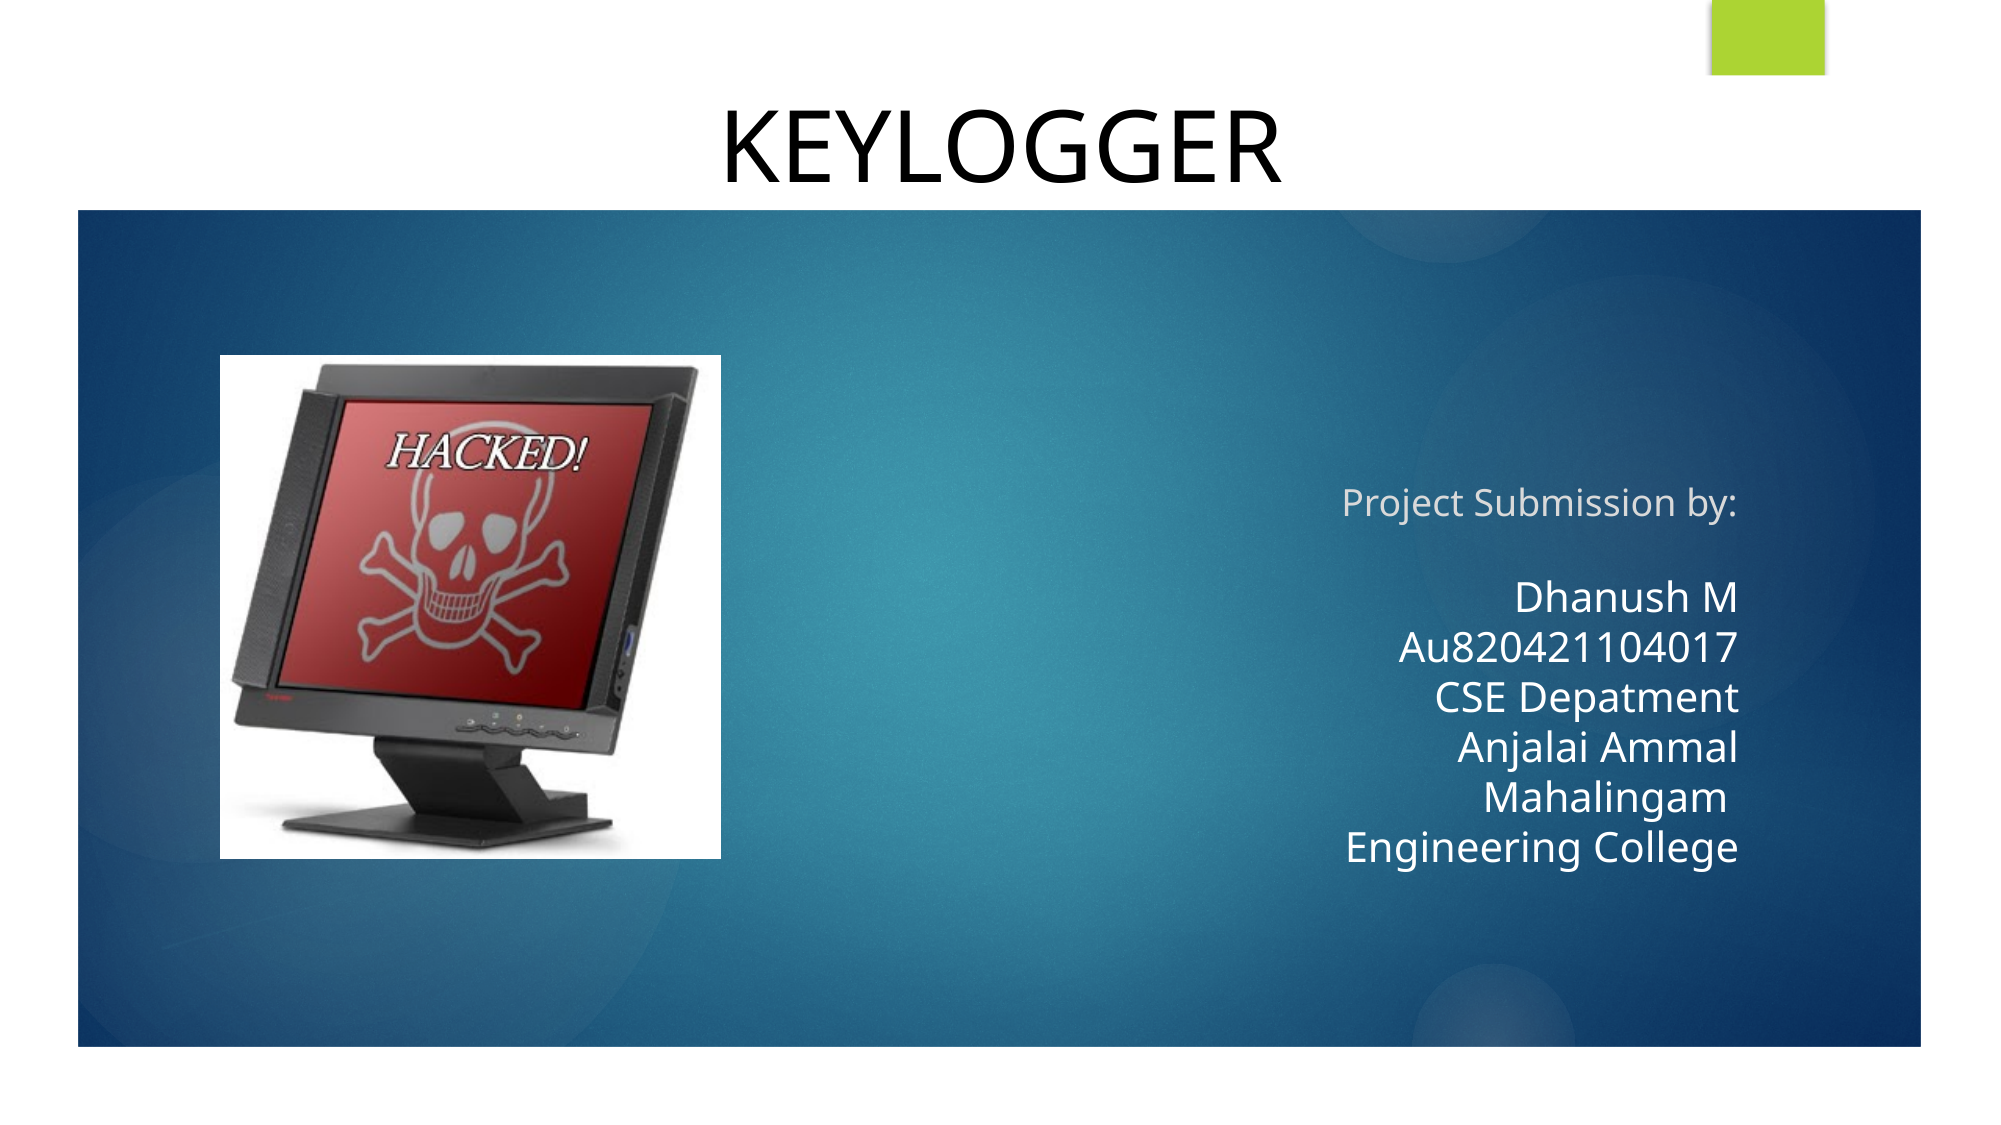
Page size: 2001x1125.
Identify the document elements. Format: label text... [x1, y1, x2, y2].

text_box Project Submission by: [1212, 471, 1754, 532]
text_box KEYLOGGER [75, 75, 1953, 211]
picture [219, 355, 721, 859]
text_box Dhanush M Au820421104017 CSE Depatment Anjalai Ammal Mahalingam Engineering College [1184, 563, 1755, 879]
